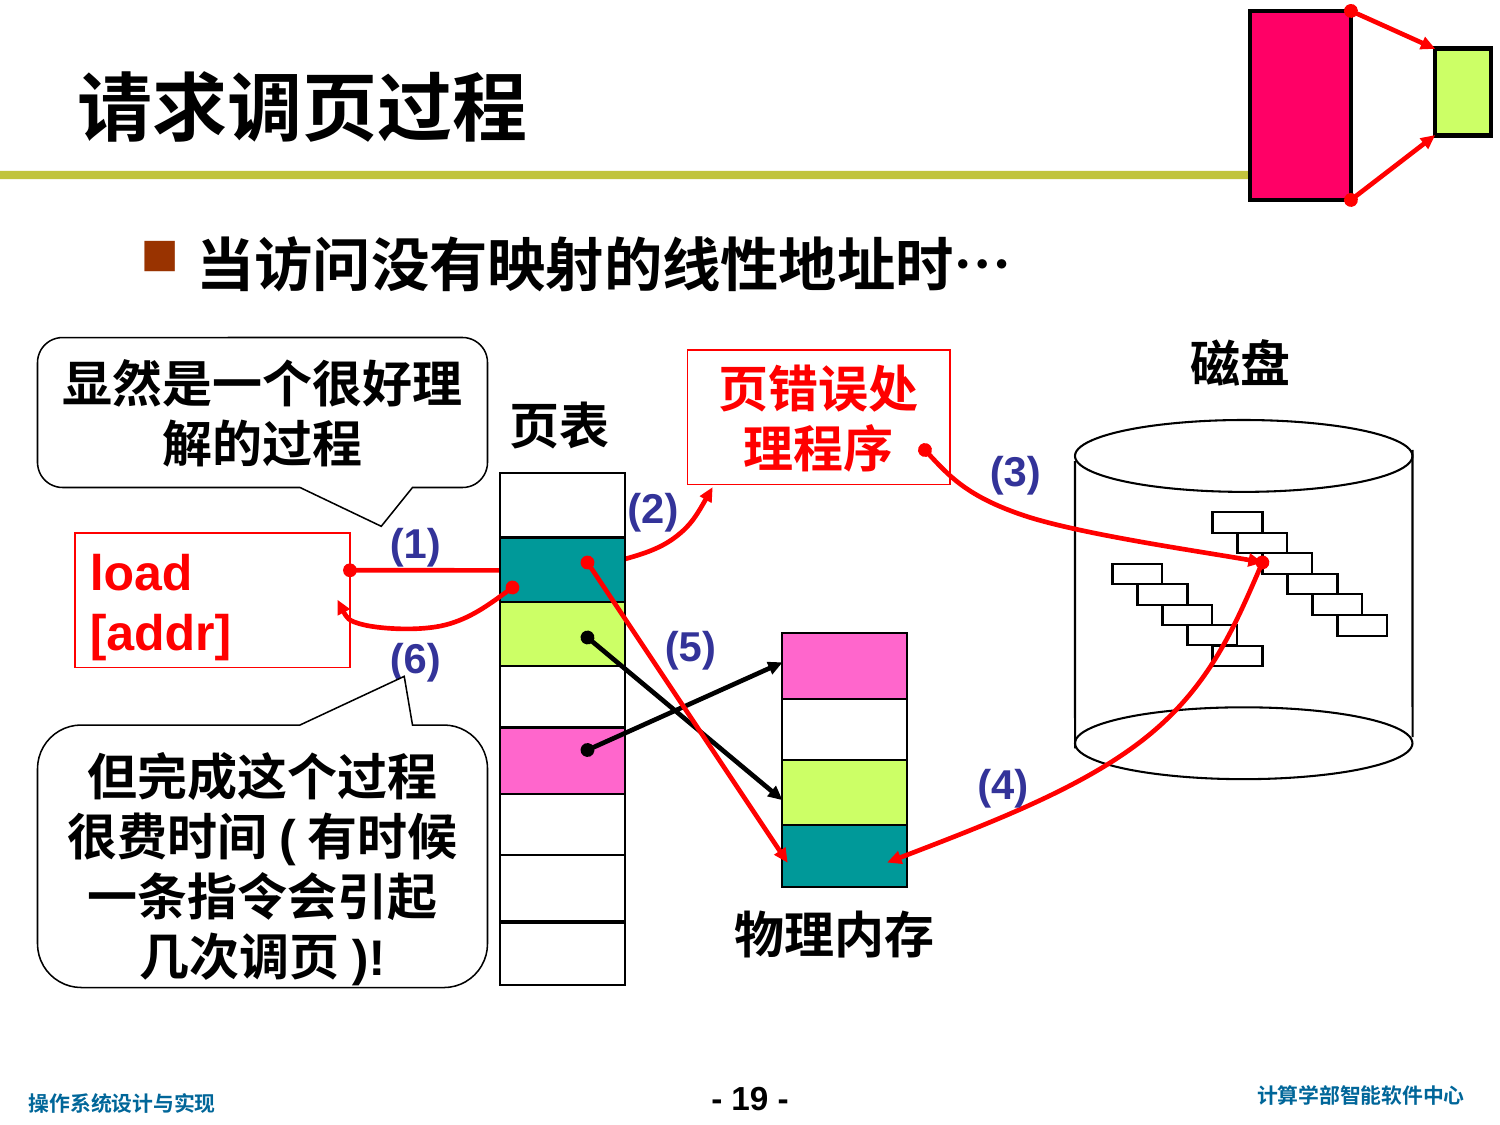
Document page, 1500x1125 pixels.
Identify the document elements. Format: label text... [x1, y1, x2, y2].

text_box load [addr] [75, 532, 350, 668]
text_box 当访问没有映射的线性地址时… [125, 200, 1425, 342]
text_box [343, 564, 375, 577]
text_box 显然是一个很好理解的过程 [37, 337, 488, 527]
text_box [337, 589, 489, 627]
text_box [1249, 10, 1492, 201]
title 请求调页过程 [62, 50, 1244, 161]
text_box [562, 526, 626, 603]
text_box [494, 324, 1413, 986]
text_box 但完成这个过程很费时间(有时候一条指令会引起几次调页)! [37, 676, 488, 988]
text_box (6) [375, 624, 488, 690]
text_box (1) [375, 509, 488, 575]
